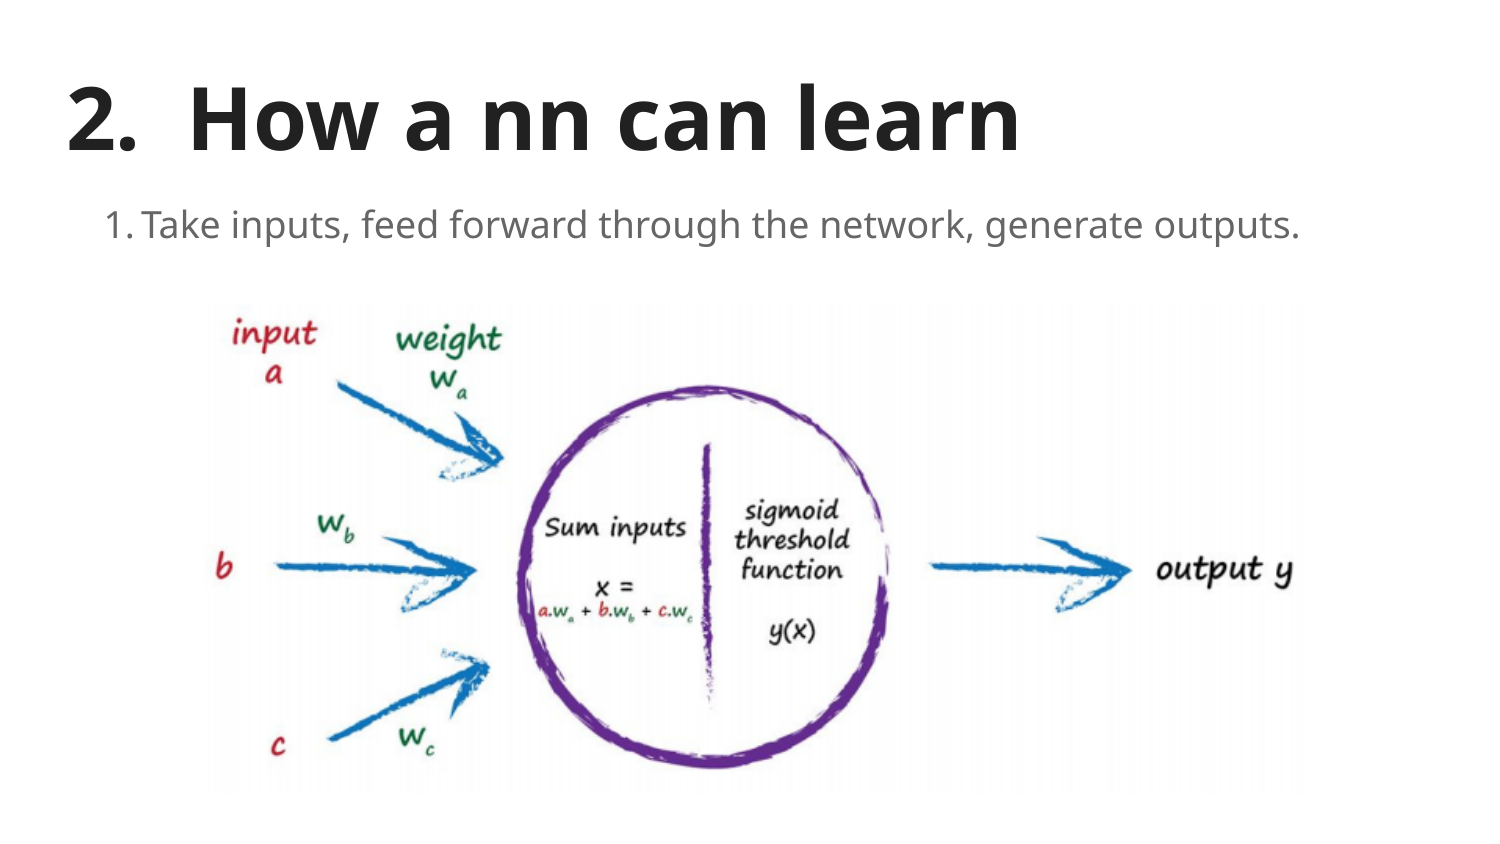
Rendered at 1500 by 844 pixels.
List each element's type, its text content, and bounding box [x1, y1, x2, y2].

title 2. How a nn can learn [51, 48, 1449, 180]
picture [178, 299, 1322, 796]
list Take inputs, feed forward through the network, generate outputs. [51, 180, 1449, 300]
